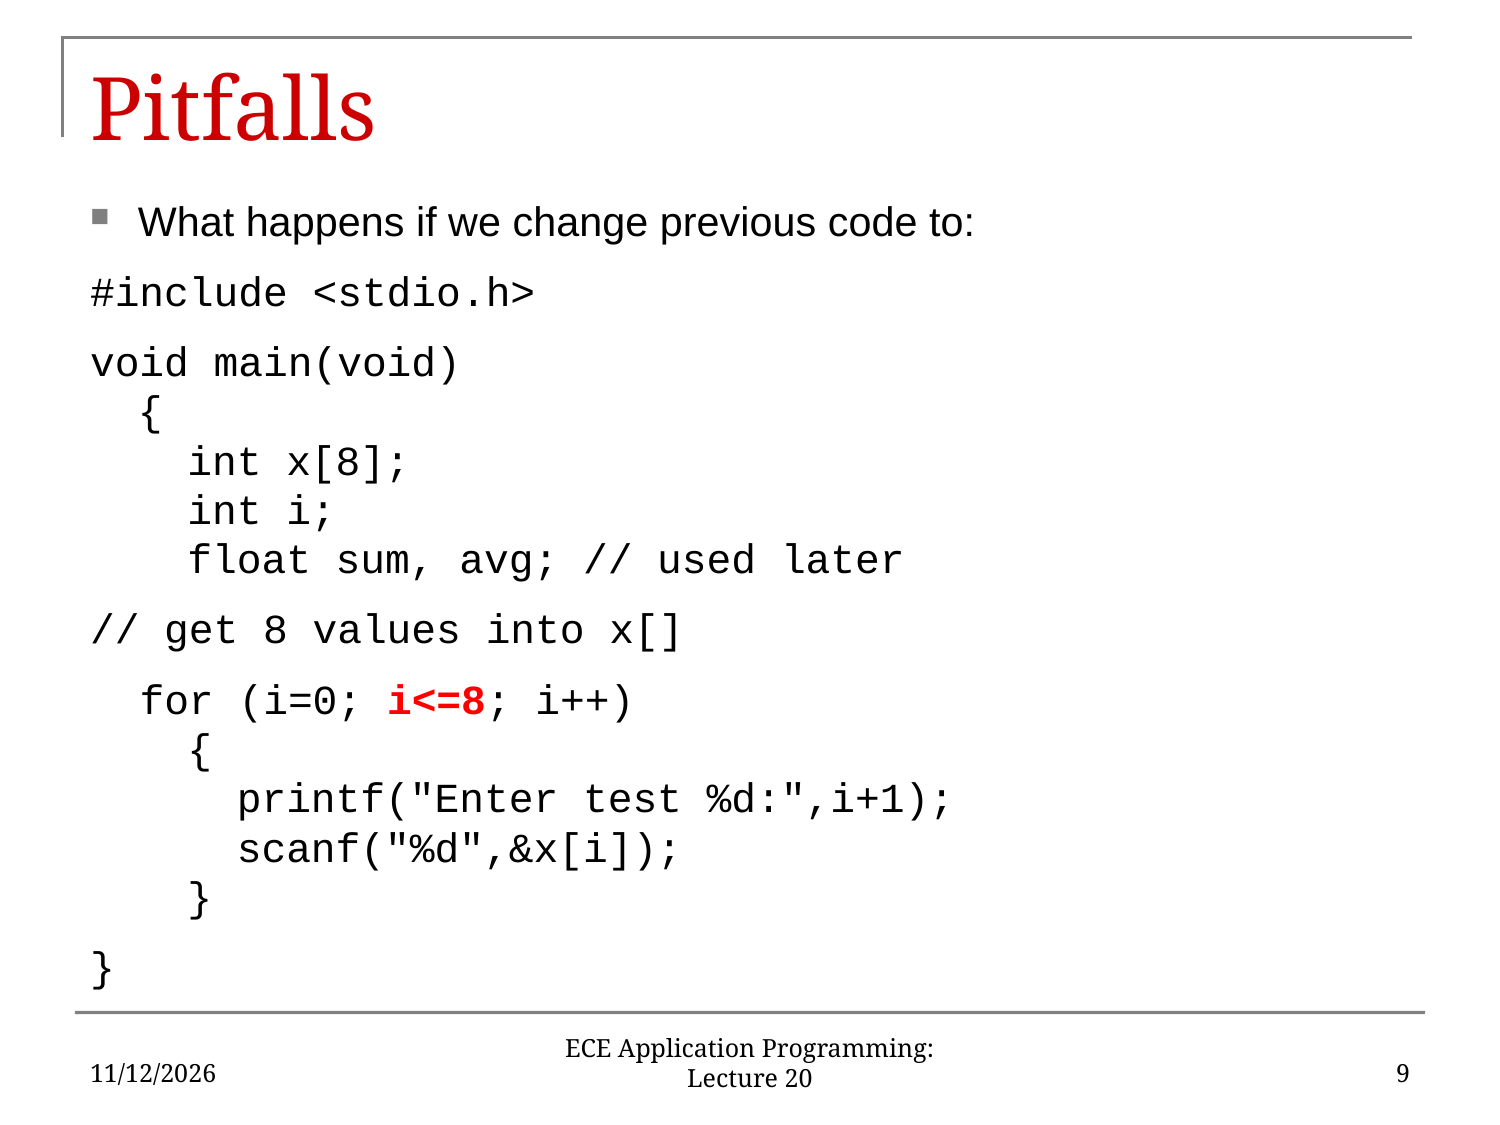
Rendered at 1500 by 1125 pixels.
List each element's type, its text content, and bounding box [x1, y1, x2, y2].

list What happens if we change previous code to: #include <stdio.h> void main(void) { int x[8]; int i; float sum, avg; // used later // get 8 values into x[] for (i=0; i<=8; i++) { printf("Enter test %d:",i+1); scanf("%d",&x[i]); } } [75, 187, 1425, 1006]
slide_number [74, 1023, 426, 1100]
footer ECE Application Programming: Lecture 20 [512, 1024, 988, 1101]
title Pitfalls [75, 45, 1425, 163]
slide_number 9 [1074, 1023, 1426, 1100]
